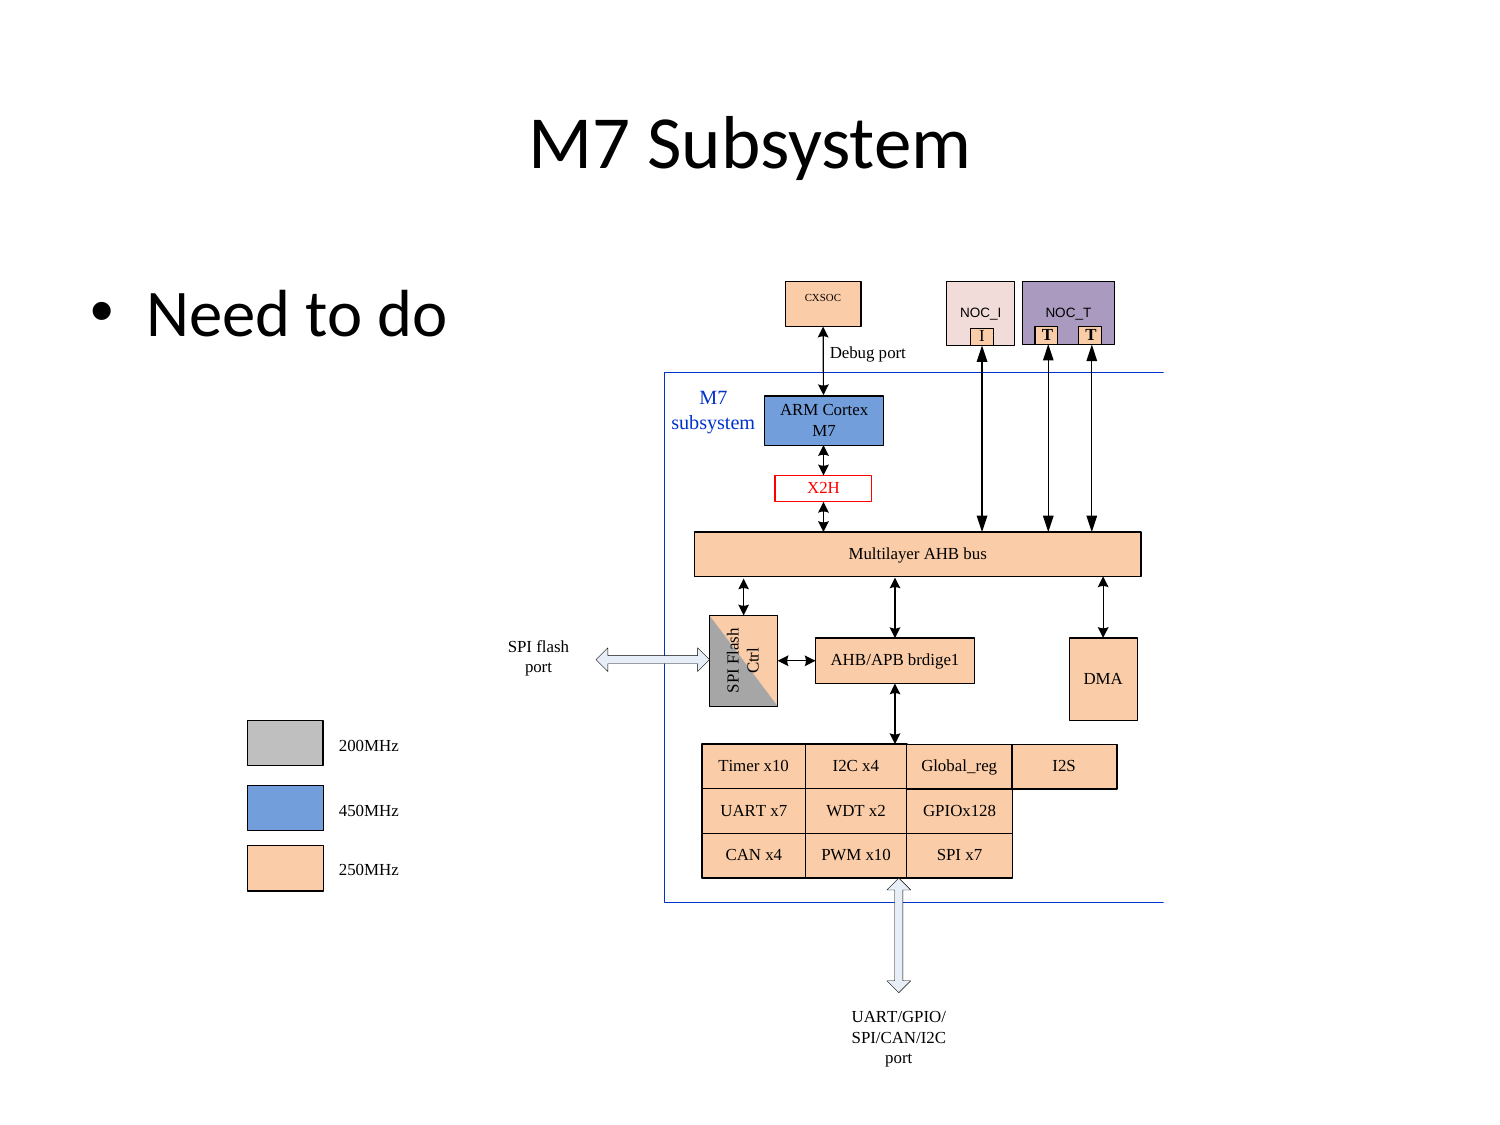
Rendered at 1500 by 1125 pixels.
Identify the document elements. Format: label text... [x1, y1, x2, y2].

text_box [241, 277, 1164, 1071]
list Need to do [75, 262, 1425, 1005]
title M7 Subsystem [75, 45, 1425, 233]
